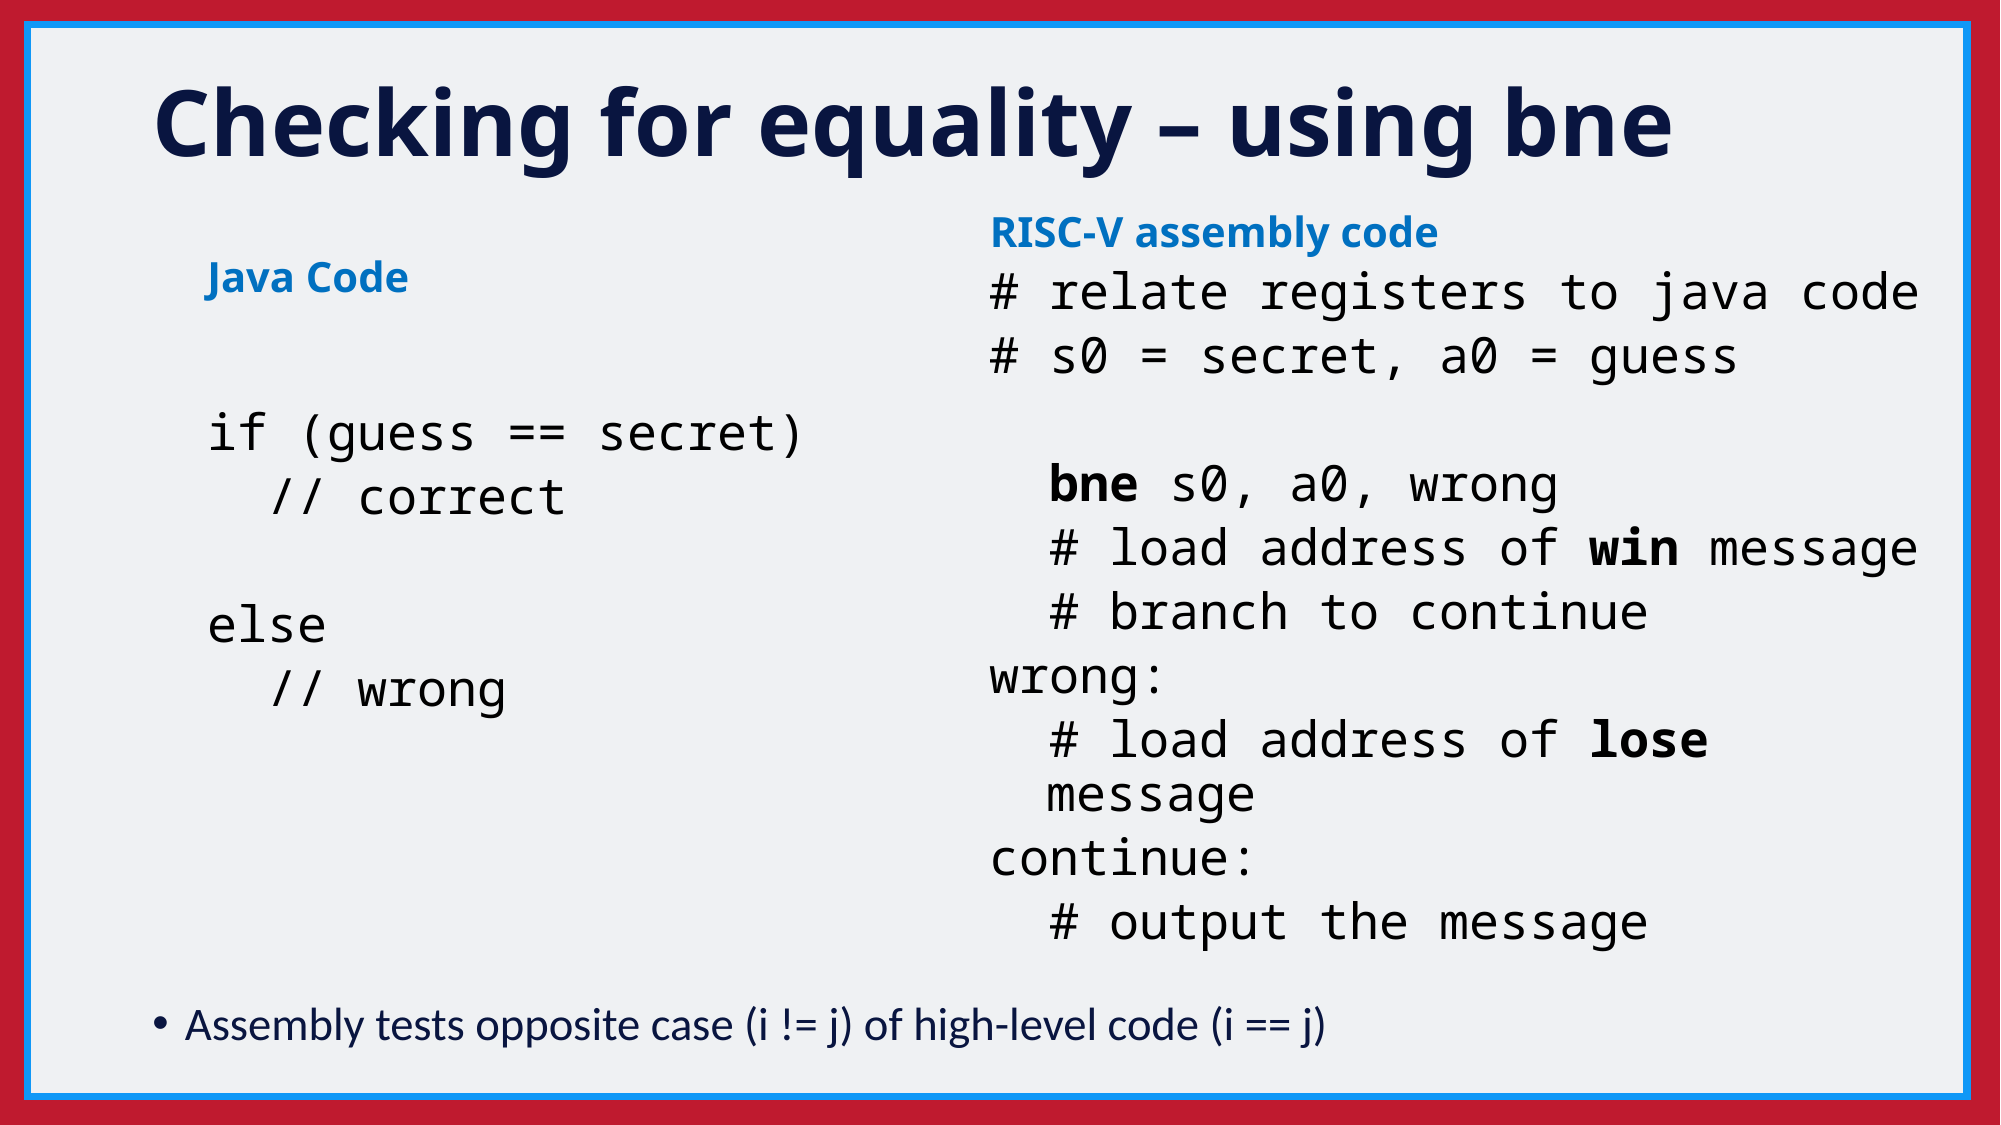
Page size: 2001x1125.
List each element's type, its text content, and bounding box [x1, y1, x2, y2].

list Assembly tests opposite case (i != j) of high-level code (i == j) [137, 992, 1863, 1058]
title Checking for equality – using bne [137, 59, 1863, 193]
text_box RISC-V assembly code # relate registers to java code # s0 = secret, a0 = guess bne s0, a0, wrong # load address of win message # branch to continue wrong: # load address of lose message continue: # output the message [974, 204, 1943, 925]
text_box Java Code if (guess == secret) // correct else // wrong [192, 248, 864, 937]
